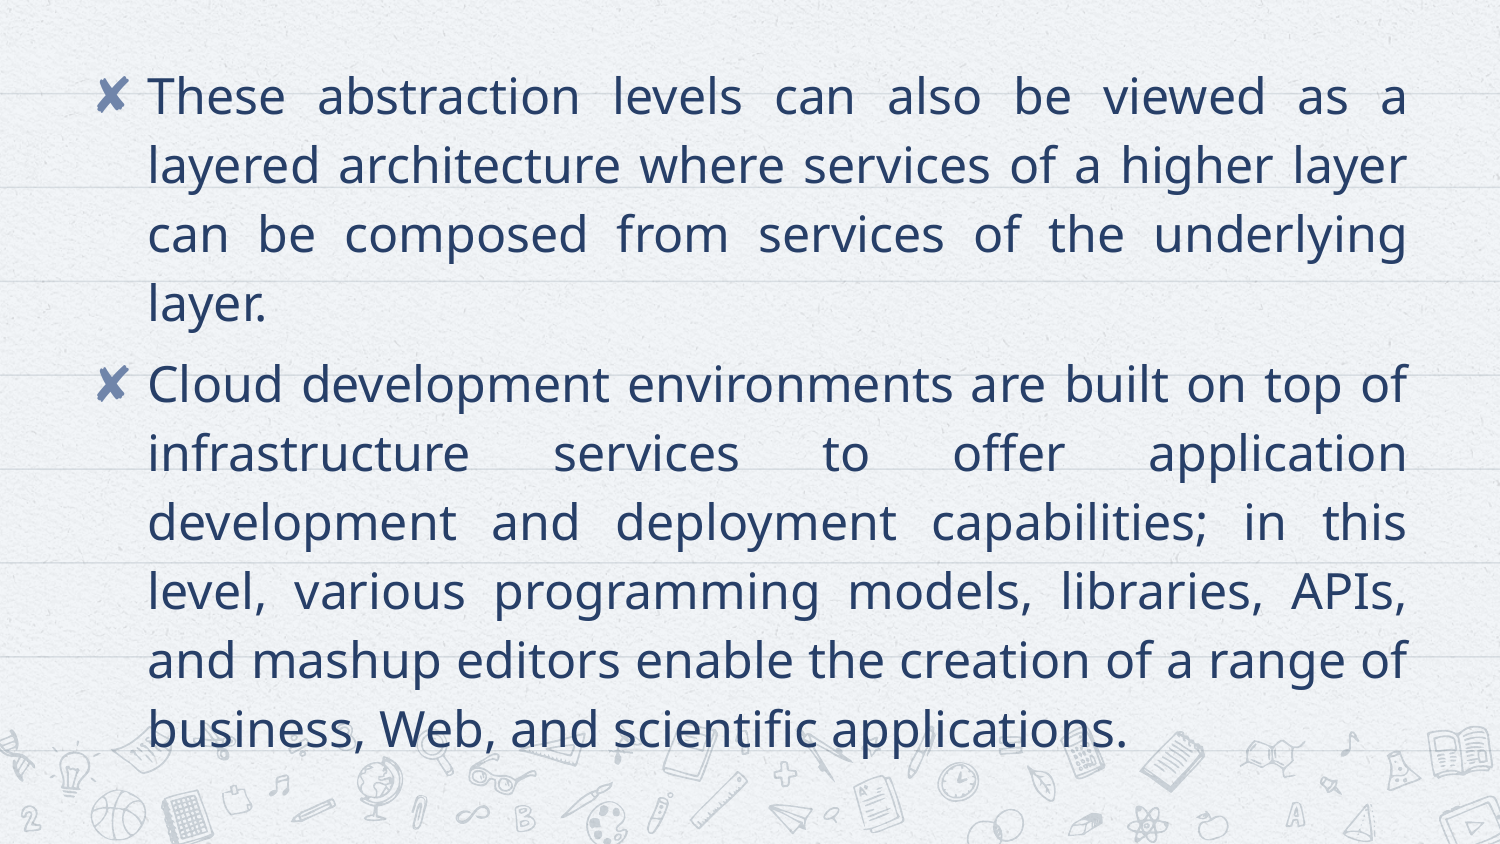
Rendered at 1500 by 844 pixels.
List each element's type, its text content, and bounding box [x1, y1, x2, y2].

picture [0, 0, 1500, 844]
list These abstraction levels can also be viewed as a layered architecture where services of a higher layer can be composed from services of the underlying layer. Cloud development environments are built on top of infrastructure services to offer application development and deployment capabilities; in this level, various programming models, libraries, APIs, and mashup editors enable the creation of a range of business, Web, and scientific applications. [72, 55, 1409, 658]
